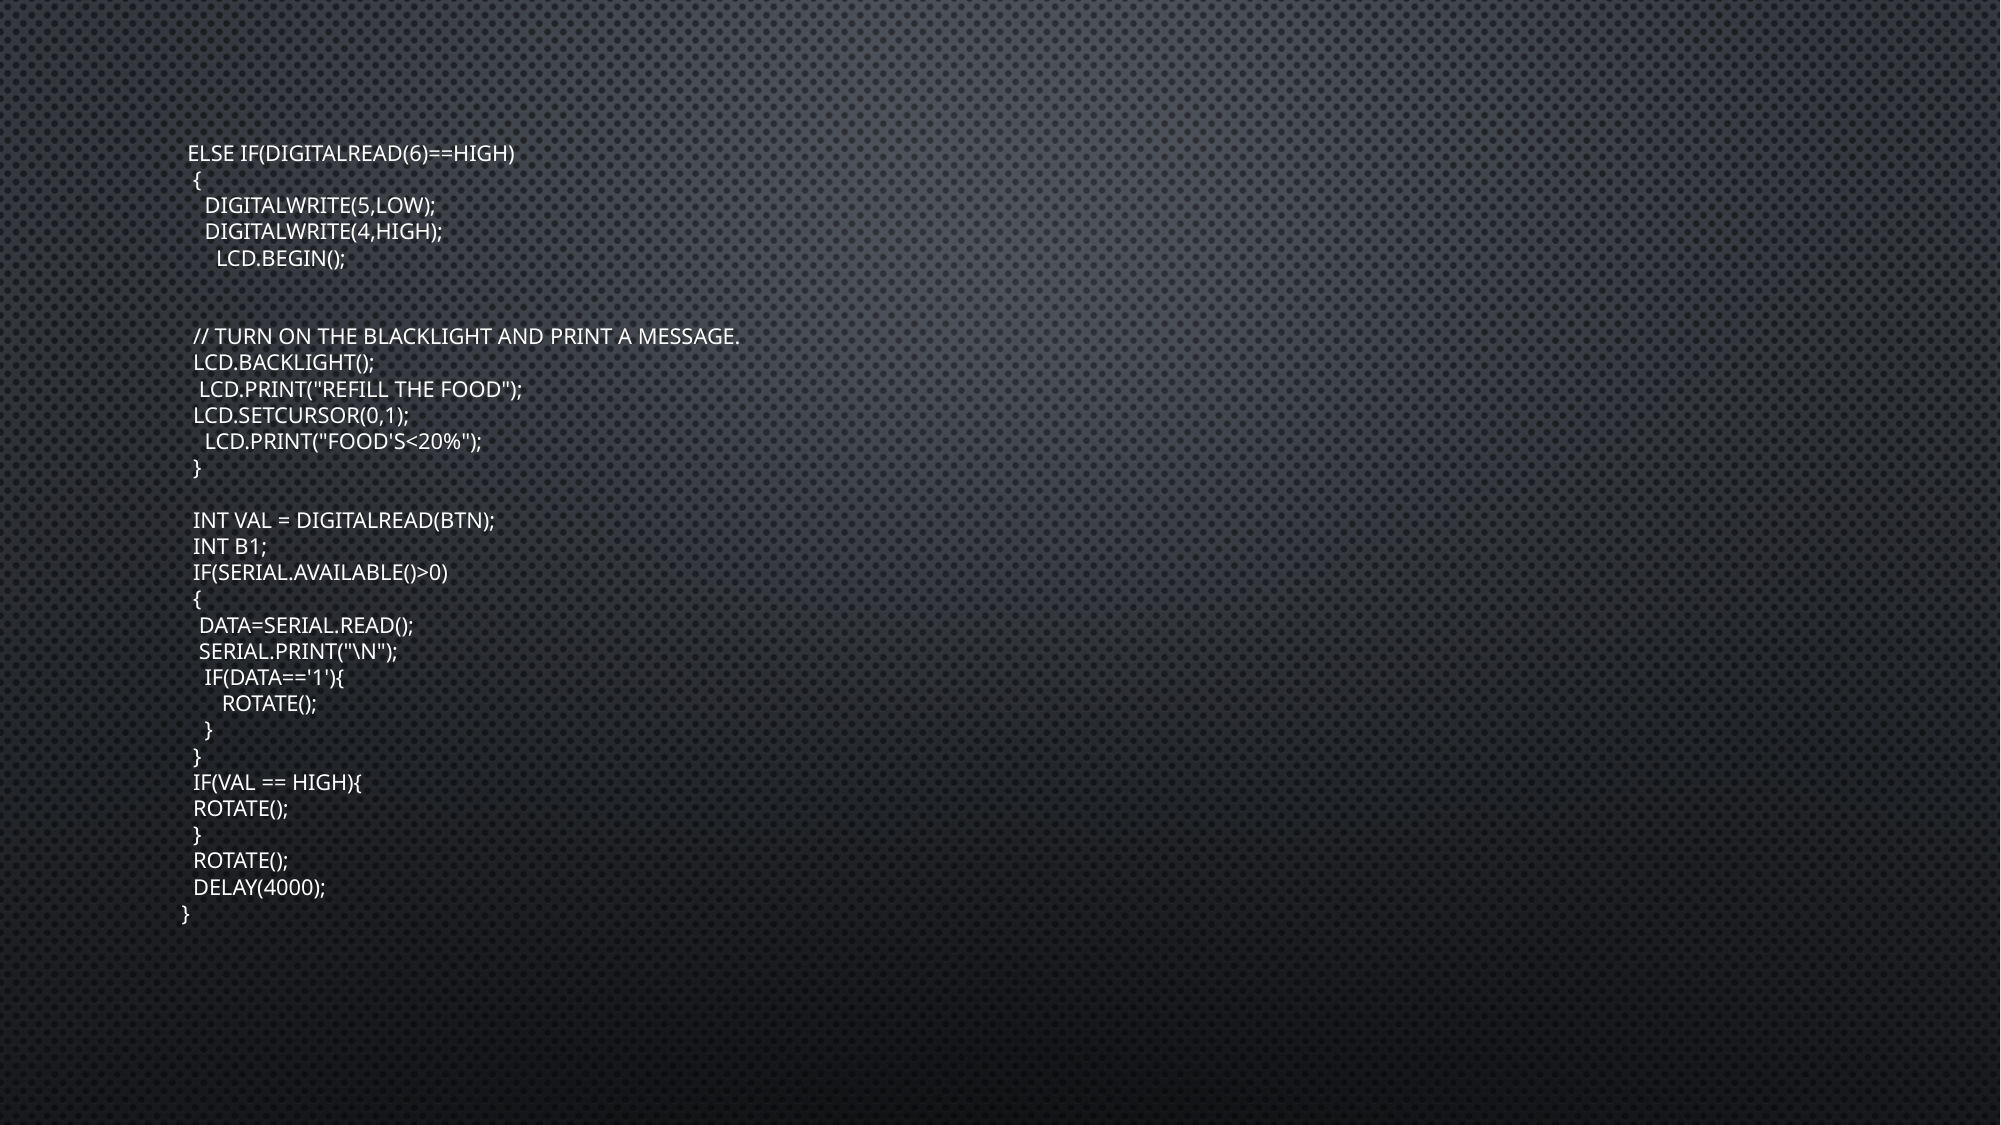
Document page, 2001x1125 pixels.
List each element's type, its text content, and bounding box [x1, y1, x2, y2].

title ELSE IF(DIGITALREAD(6)==HIGH) { DIGITALWRITE(5,LOW); DIGITALWRITE(4,HIGH); LCD.BEGIN(); // TURN ON THE BLACKLIGHT AND PRINT A MESSAGE. LCD.BACKLIGHT(); LCD.PRINT("REFILL THE FOOD"); LCD.SETCURSOR(0,1); LCD.PRINT("FOOD'S<20%"); } INT VAL = DIGITALREAD(BTN); INT B1; IF(SERIAL.AVAILABLE()>0) { DATA=SERIAL.READ(); SERIAL.PRINT("\N"); IF(DATA=='1'){ ROTATE(); } } IF(VAL == HIGH){ ROTATE(); } ROTATE(); DELAY(4000); } [166, 416, 1792, 728]
